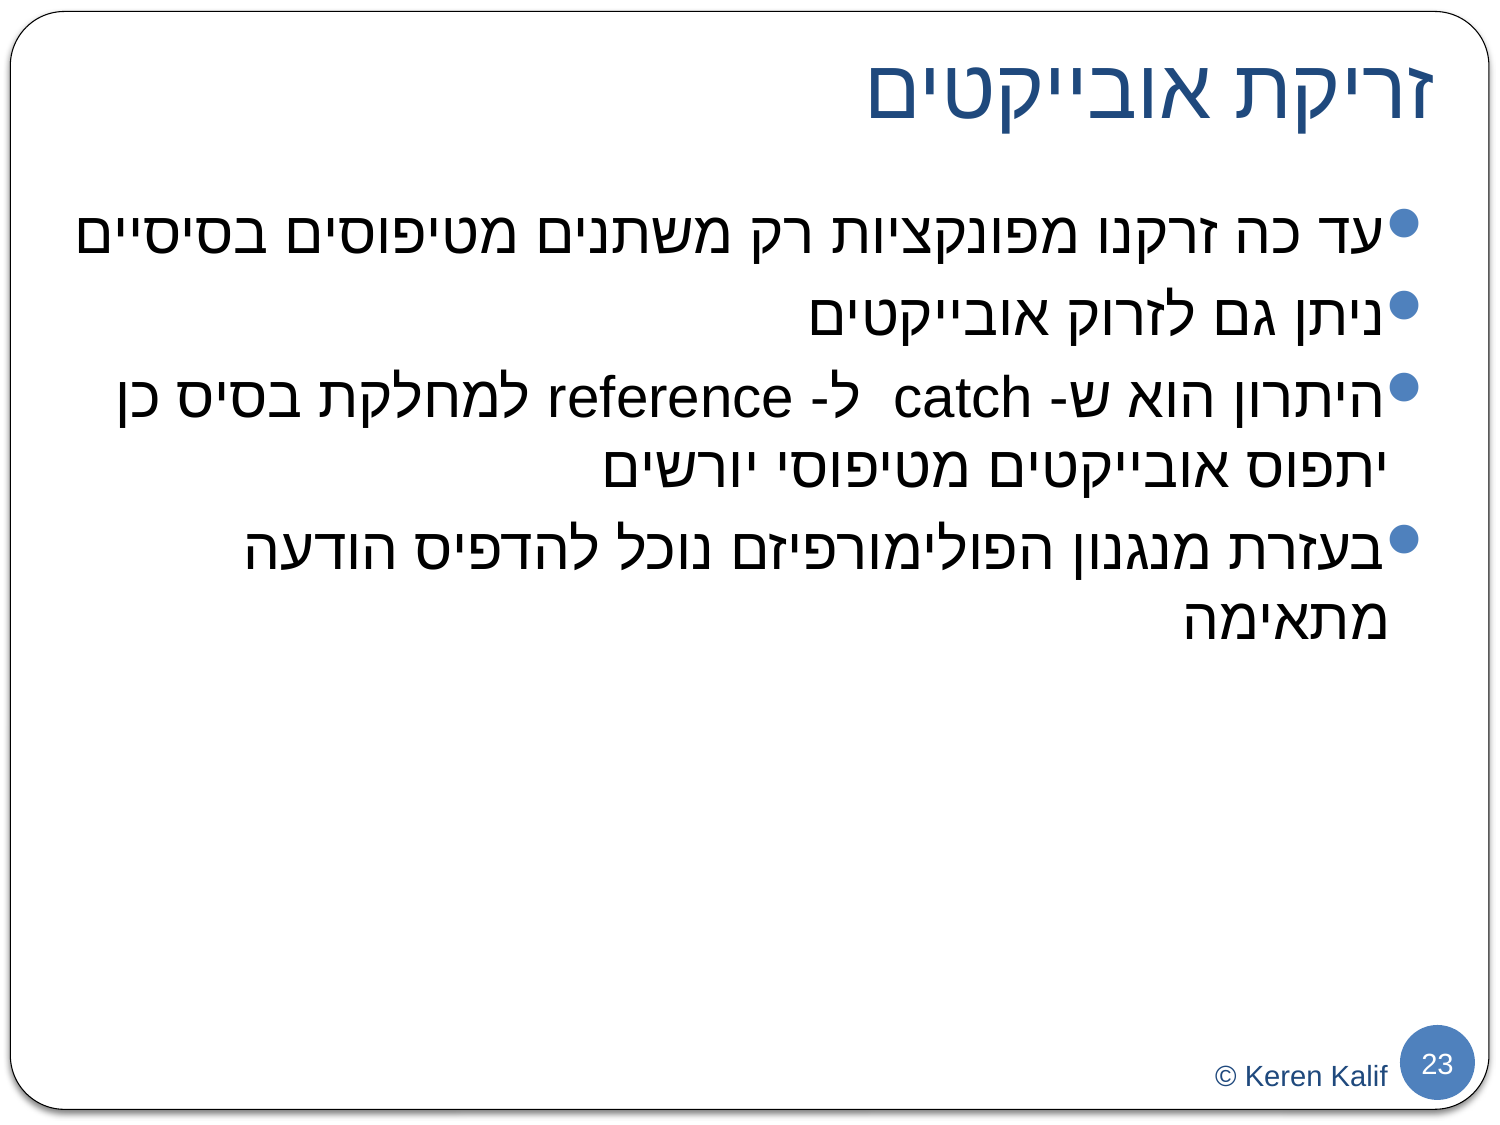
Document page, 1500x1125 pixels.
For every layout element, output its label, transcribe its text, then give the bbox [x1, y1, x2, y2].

slide_number 23 [1399, 1024, 1475, 1100]
title זריקת אובייקטים [49, 0, 1451, 151]
footer © Keren Kalif [1200, 1037, 1500, 1113]
list עד כה זרקנו מפונקציות רק משתנים מטיפוסים בסיסיים ניתן גם לזרוק אובייקטים היתרון הוא ש- catch ל- reference למחלקת בסיס כן יתפוס אובייקטים מטיפוסי יורשים בעזרת מנגנון הפולימורפיזם נוכל להדפיס הודעה מתאימה [49, 187, 1451, 1038]
